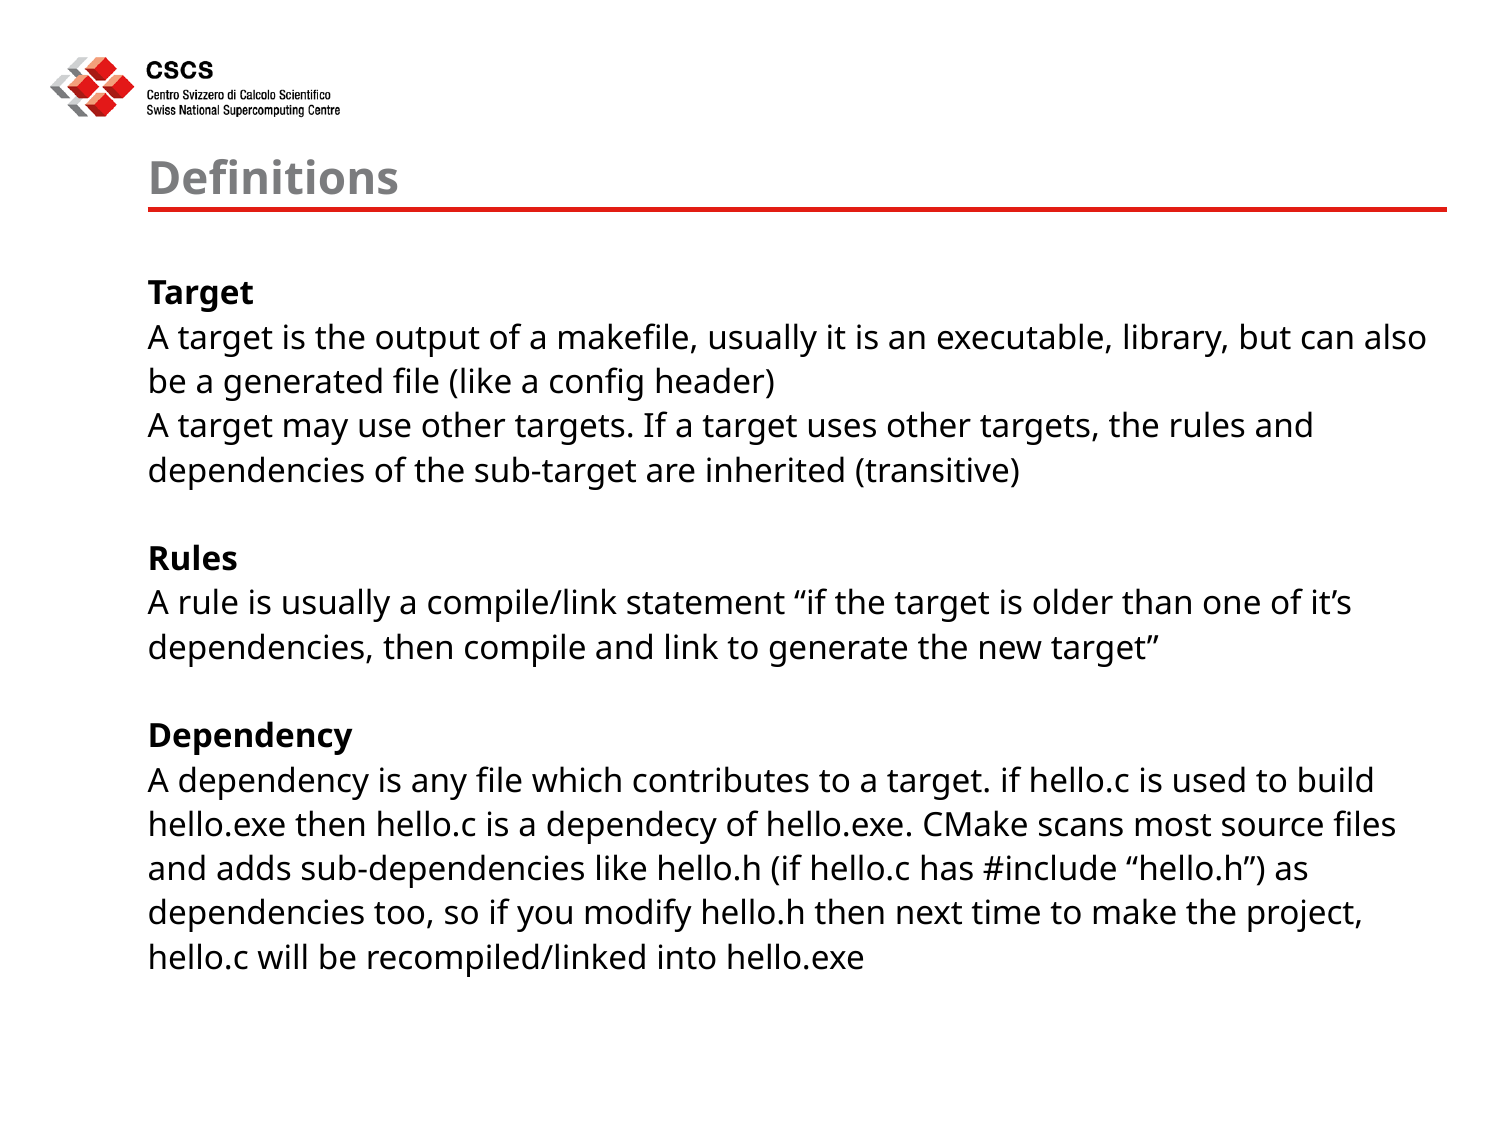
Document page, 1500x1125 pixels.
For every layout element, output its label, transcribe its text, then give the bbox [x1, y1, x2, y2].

picture [44, 51, 346, 123]
list Target A target is the output of a makefile, usually it is an executable, library, but can also be a generated file (like a config header) A target may use other targets. If a target uses other targets, the rules and dependencies of the sub-target are inherited (transitive) Rules A rule is usually a compile/link statement “if the target is older than one of it’s dependencies, then compile and link to generate the new target” Dependency A dependency is any file which contributes to a target. if hello.c is used to build hello.exe then hello.c is a dependecy of hello.exe. CMake scans most source files and adds sub-dependencies like hello.h (if hello.c has #include “hello.h”) as dependencies too, so if you modify hello.h then next time to make the project, hello.c will be recompiled/linked into hello.exe [147, 267, 1447, 1035]
title Definitions [147, 149, 1447, 233]
